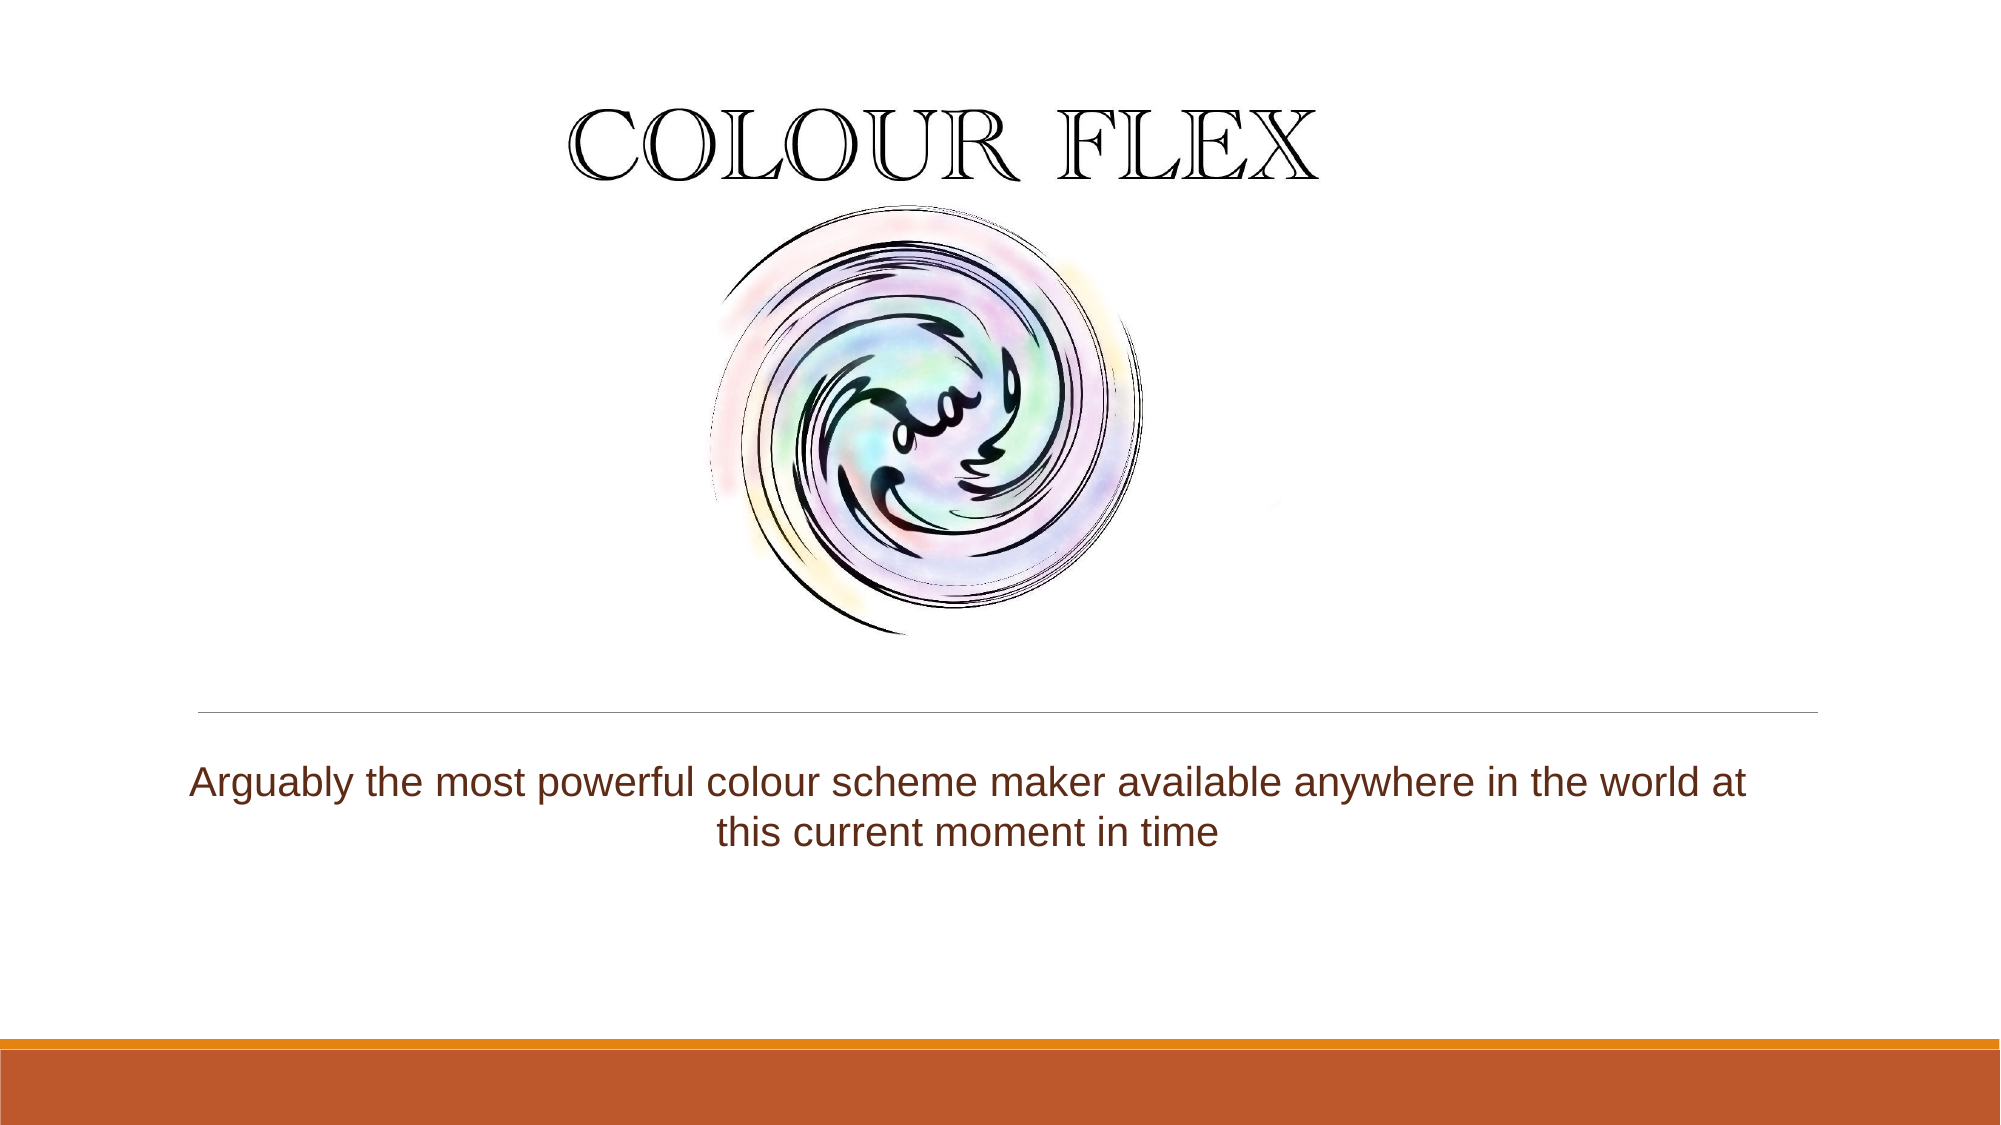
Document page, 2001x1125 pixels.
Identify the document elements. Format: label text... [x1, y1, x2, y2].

picture [545, 49, 1362, 658]
text_box Arguably the most powerful colour scheme maker available anywhere in the world at this current moment in time [170, 747, 1766, 862]
